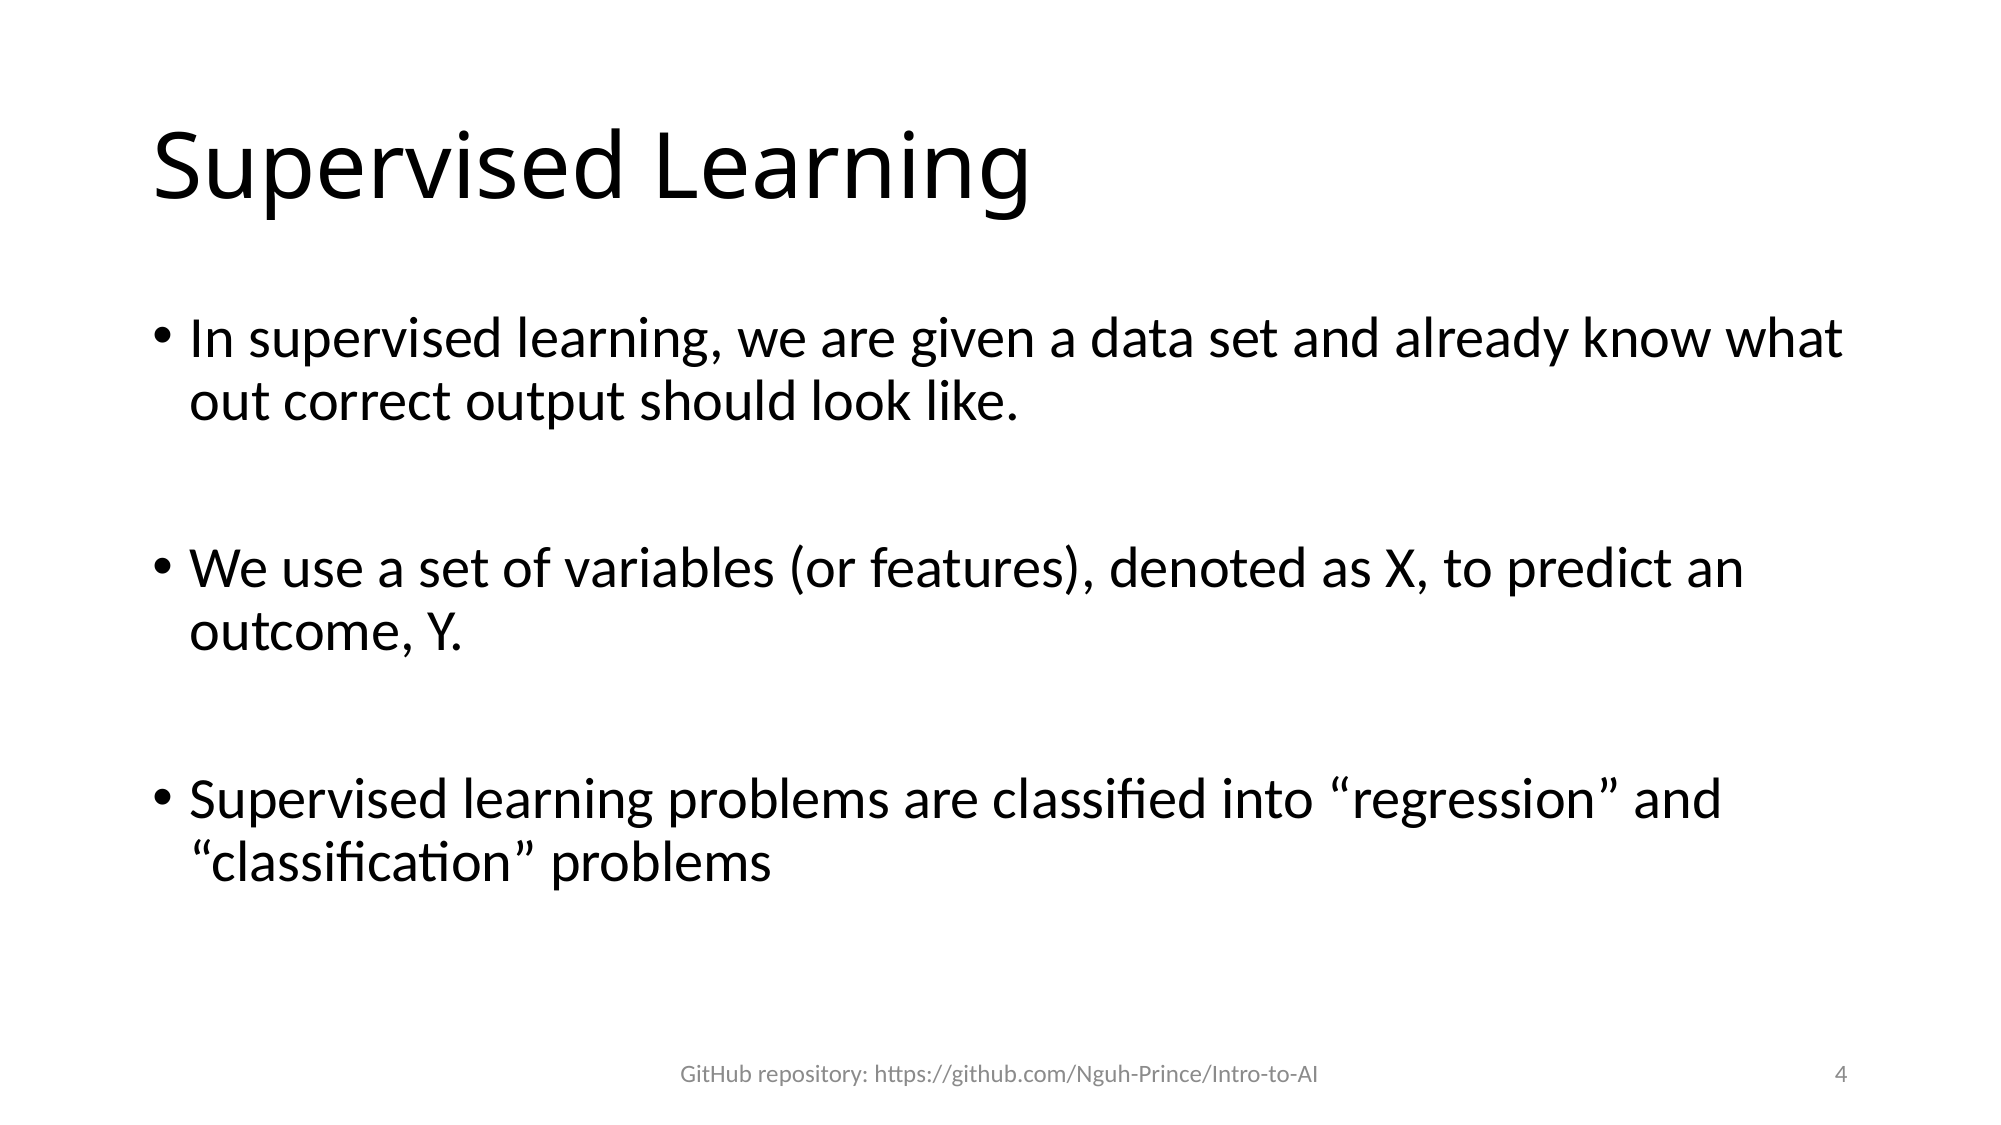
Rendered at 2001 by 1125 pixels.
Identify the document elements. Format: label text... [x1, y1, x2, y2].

slide_number 4 [1412, 1042, 1863, 1103]
footer GitHub repository: https://github.com/Nguh-Prince/Intro-to-AI [662, 1042, 1338, 1103]
list In supervised learning, we are given a data set and already know what out correct output should look like. We use a set of variables (or features), denoted as X, to predict an outcome, Y. Supervised learning problems are classified into “regression” and “classification” problems [137, 299, 1863, 1014]
title Supervised Learning [137, 59, 1863, 278]
